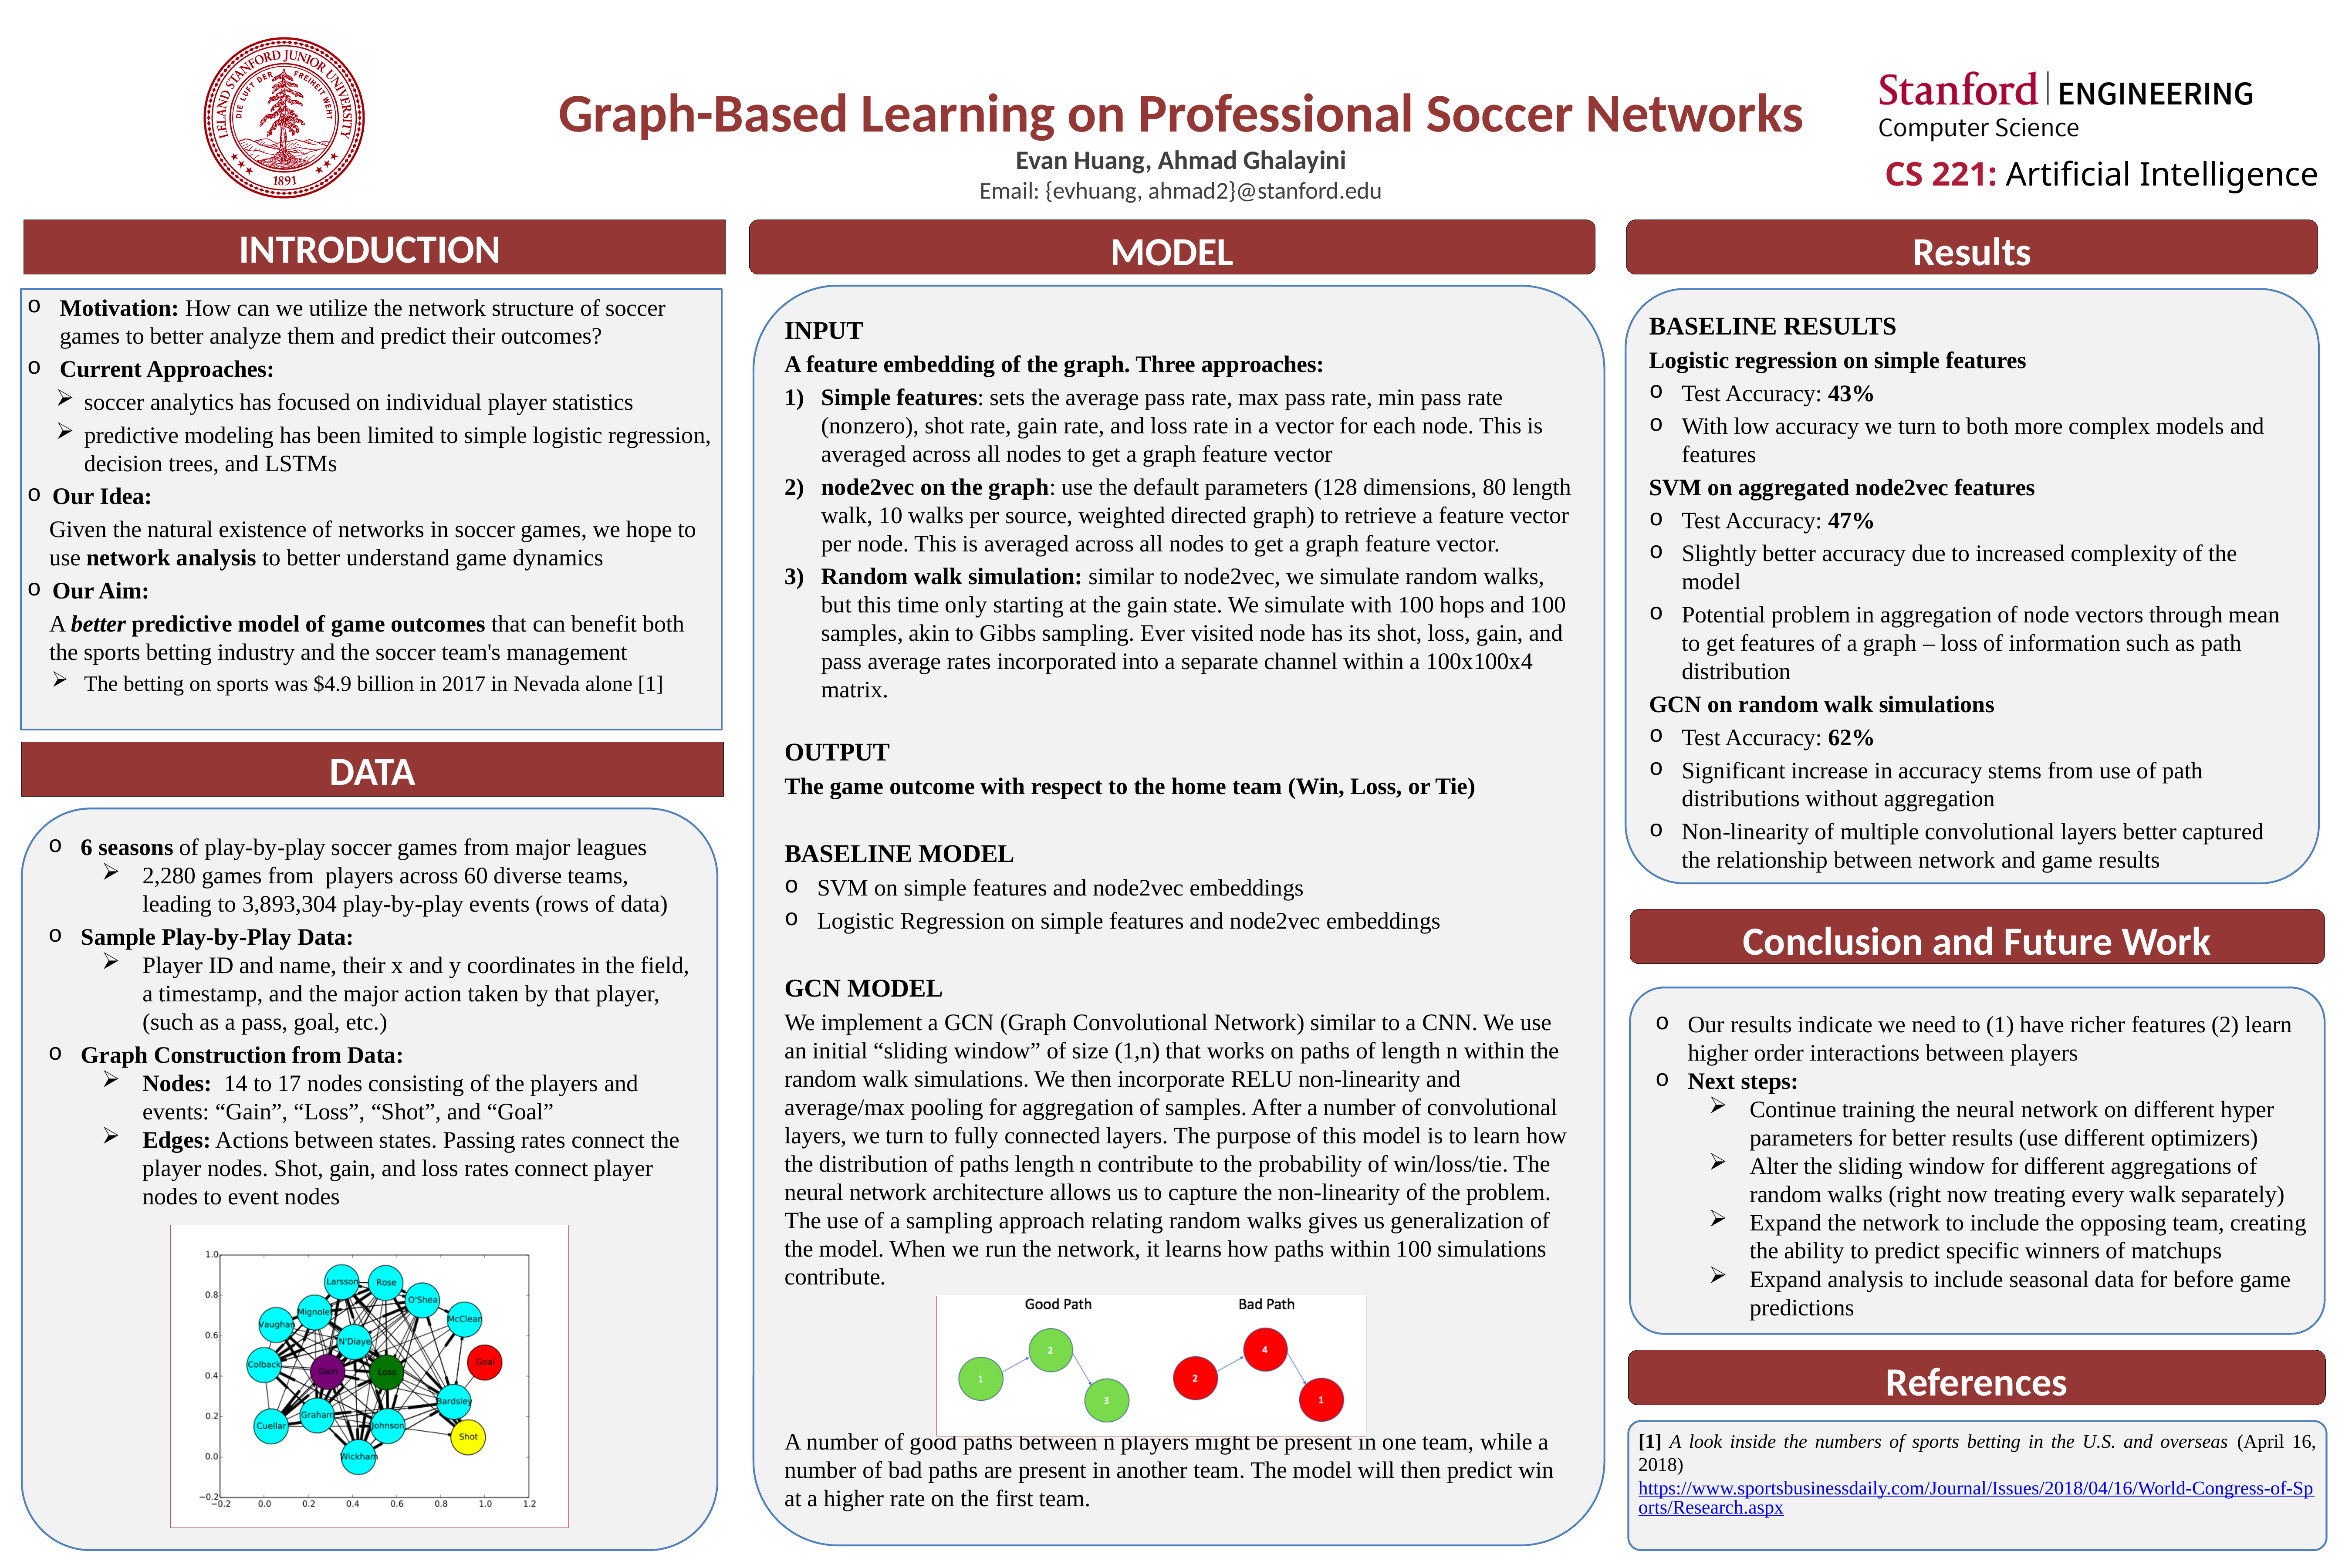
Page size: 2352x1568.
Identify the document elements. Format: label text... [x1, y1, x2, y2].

picture [199, 32, 370, 204]
title Graph-Based Learning on Professional Soccer Networks Evan Huang, Ahmad Ghalayini Email: {evhuang, ahmad2}@stanford.edu [10, 0, 2352, 280]
text_box Results [1626, 220, 2318, 274]
text_box MODEL [749, 220, 1595, 274]
text_box INPUT A feature embedding of the graph. Three approaches: Simple features: sets the average pass rate, max pass rate, min pass rate (nonzero), shot rate, gain rate, and loss rate in a vector for each node. This is averaged across all nodes to get a graph feature vector node2vec on the graph: use the default parameters (128 dimensions, 80 length walk, 10 walks per source, weighted directed graph) to retrieve a feature vector per node. This is averaged across all nodes to get a graph feature vector. Random walk simulation: similar to node2vec, we simulate random walks, but this time only starting at the gain state. We simulate with 100 hops and 100 samples, akin to Gibbs sampling. Ever visited node has its shot, loss, gain, and pass average rates incorporated into a separate channel within a 100x100x4 matrix. OUTPUT The game outcome with respect to the home team (Win, Loss, or Tie) BASELINE MODEL SVM on simple features and node2vec embeddings Logistic Regression on simple features and node2vec embeddings GCN MODEL We implement a GCN (Graph Convolutional Network) similar to a CNN. We use an initial “sliding window” of size (1,n) that works on paths of length n within the random walk simulations. We then incorporate RELU non-linearity and average/max pooling for aggregation of samples. After a number of convolutional layers, we turn to fully connected layers. The purpose of this model is to learn how the distribution of paths length n contribute to the probability of win/loss/tie. The neural network architecture allows us to capture the non-linearity of the problem. The use of a sampling approach relating random walks gives us generalization of the model. When we run the network, it learns how paths within 100 simulations contribute. A number of good paths between n players might be present in one team, while a number of bad paths are present in another team. The model will then predict win at a higher rate on the first team. [752, 284, 1605, 1547]
picture [936, 1295, 1366, 1436]
text_box CS 221: Artificial Intelligence [1878, 150, 2352, 196]
text_box BASELINE RESULTS Logistic regression on simple features Test Accuracy: 43% With low accuracy we turn to both more complex models and features SVM on aggregated node2vec features Test Accuracy: 47% Slightly better accuracy due to increased complexity of the model Potential problem in aggregation of node vectors through mean to get features of a graph – loss of information such as path distribution GCN on random walk simulations Test Accuracy: 62% Significant increase in accuracy stems from use of path distributions without aggregation Non-linearity of multiple convolutional layers better captured the relationship between network and game results [1625, 288, 2320, 885]
text_box Conclusion and Future Work [1630, 909, 2325, 964]
text_box [1629, 987, 2322, 1331]
text_box References [1628, 1350, 2326, 1405]
list INTRODUCTION [24, 220, 726, 274]
text_box Our results indicate we need to (1) have richer features (2) learn higher order interactions between players Next steps: Continue training the neural network on different hyper parameters for better results (use different optimizers) Alter the sliding window for different aggregations of random walks (right now treating every walk separately) Expand the network to include the opposing team, creating the ability to predict specific winners of matchups Expand analysis to include seasonal data for before game predictions [1649, 1005, 2336, 1352]
text_box [1] A look inside the numbers of sports betting in the U.S. and overseas (April 16, 2018)https://www.sportsbusinessdaily.com/Journal/Issues/2018/04/16/World-Congress-of-Sports/Research.aspx [1627, 1420, 2328, 1551]
picture [170, 1225, 569, 1528]
text_box 6 seasons of play-by-play soccer games from major leagues 2,280 games from players across 60 diverse teams, leading to 3,893,304 play-by-play events (rows of data) Sample Play-by-Play Data: Player ID and name, their x and y coordinates in the field, a timestamp, and the major action taken by that player, (such as a pass, goal, etc.) Graph Construction from Data: Nodes: 14 to 17 nodes consisting of the players and events: “Gain”, “Loss”, “Shot”, and “Goal” Edges: Actions between states. Passing rates connect the player nodes. Shot, gain, and loss rates connect player nodes to event nodes [20, 808, 719, 1551]
list DATA [21, 742, 724, 797]
picture [1878, 71, 2254, 145]
list Motivation: How can we utilize the network structure of soccer games to better analyze them and predict their outcomes? Current Approaches: soccer analytics has focused on individual player statistics predictive modeling has been limited to simple logistic regression, decision trees, and LSTMs Our Idea: Given the natural existence of networks in soccer games, we hope to use network analysis to better understand game dynamics Our Aim: A better predictive model of game outcomes that can benefit both the sports betting industry and the soccer team's management The betting on sports was $4.9 billion in 2017 in Nevada alone [1] [20, 288, 723, 730]
